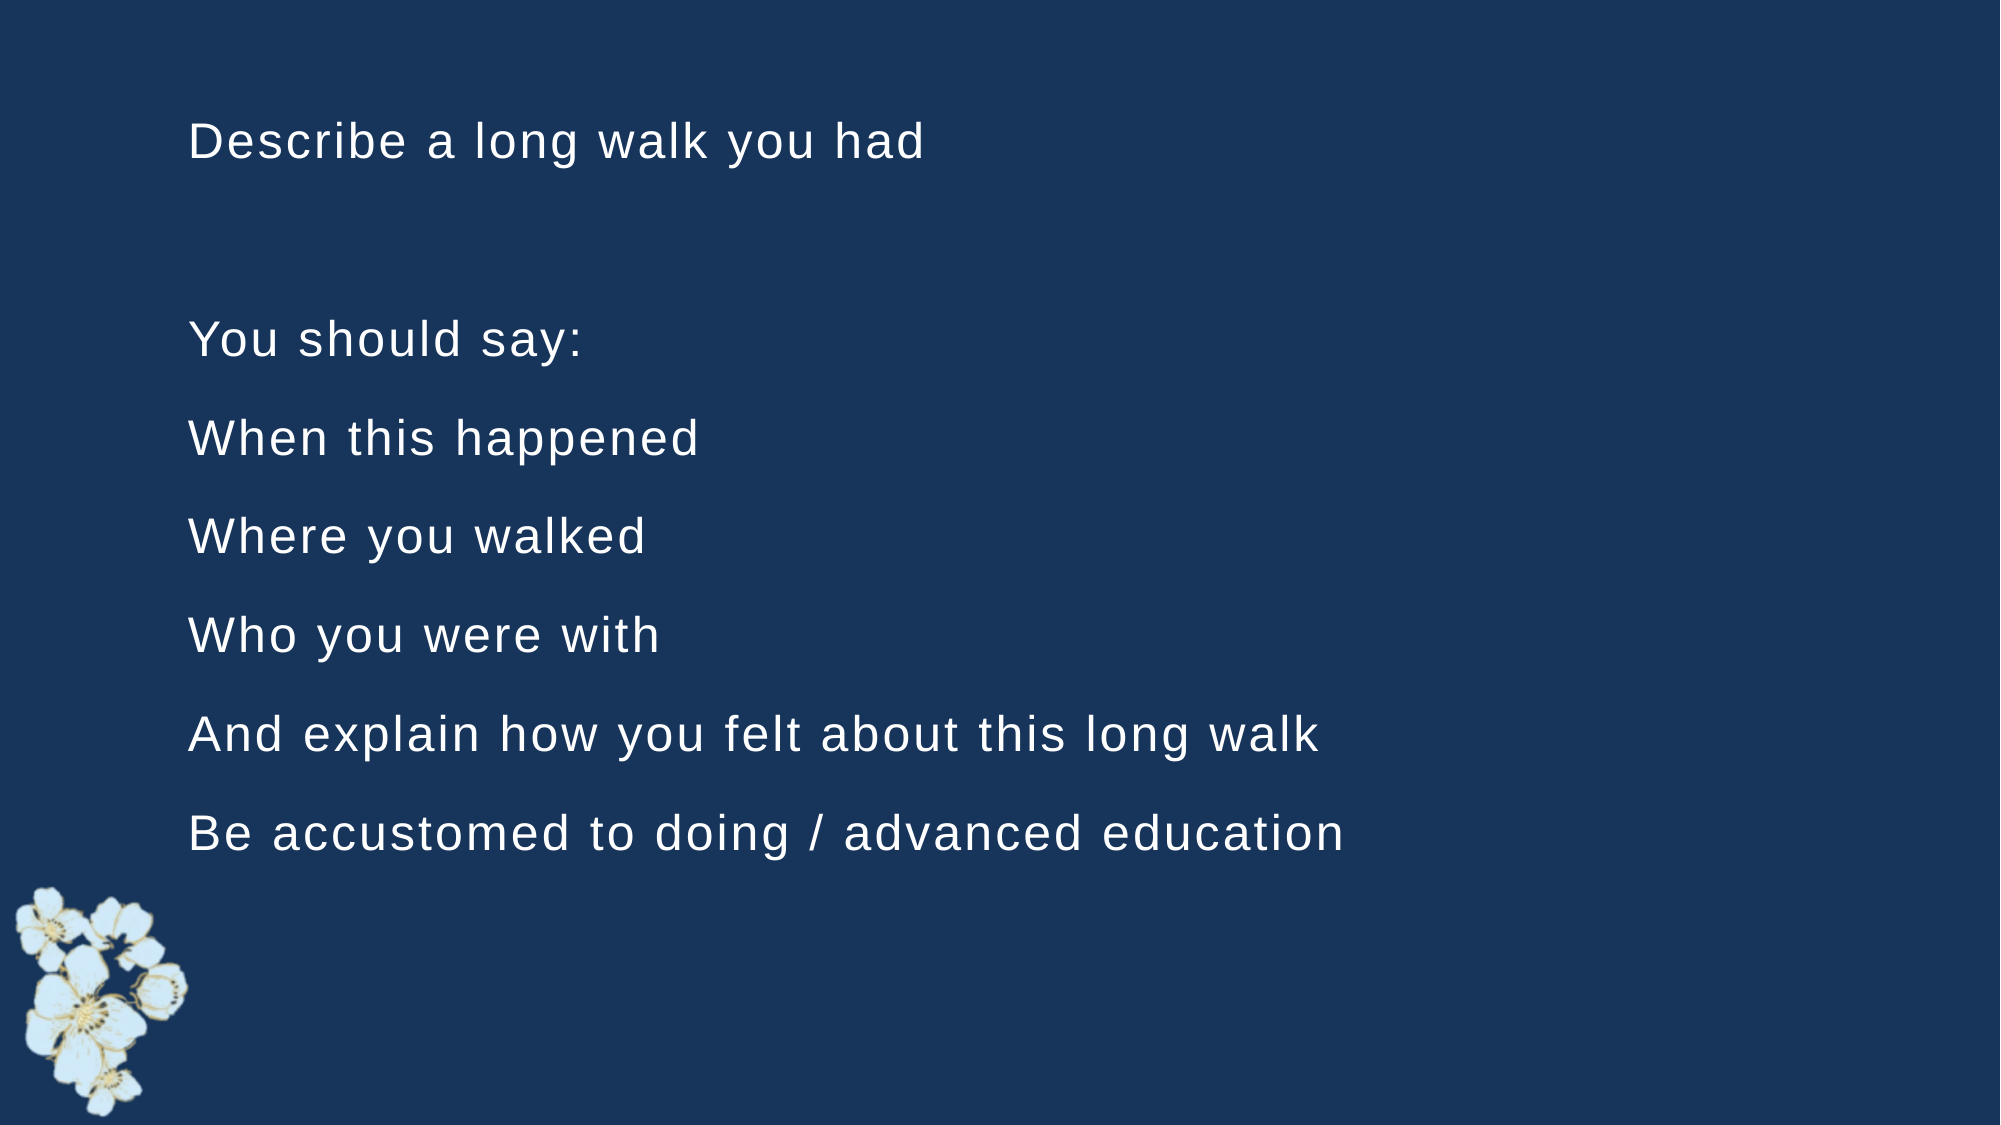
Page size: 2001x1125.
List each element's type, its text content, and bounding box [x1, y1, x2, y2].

list Describe a long walk you had You should say: When this happened Where you walked Who you were with And explain how you felt about this long walk Be accustomed to doing / advanced education [173, 83, 1934, 1125]
picture [15, 885, 173, 1118]
